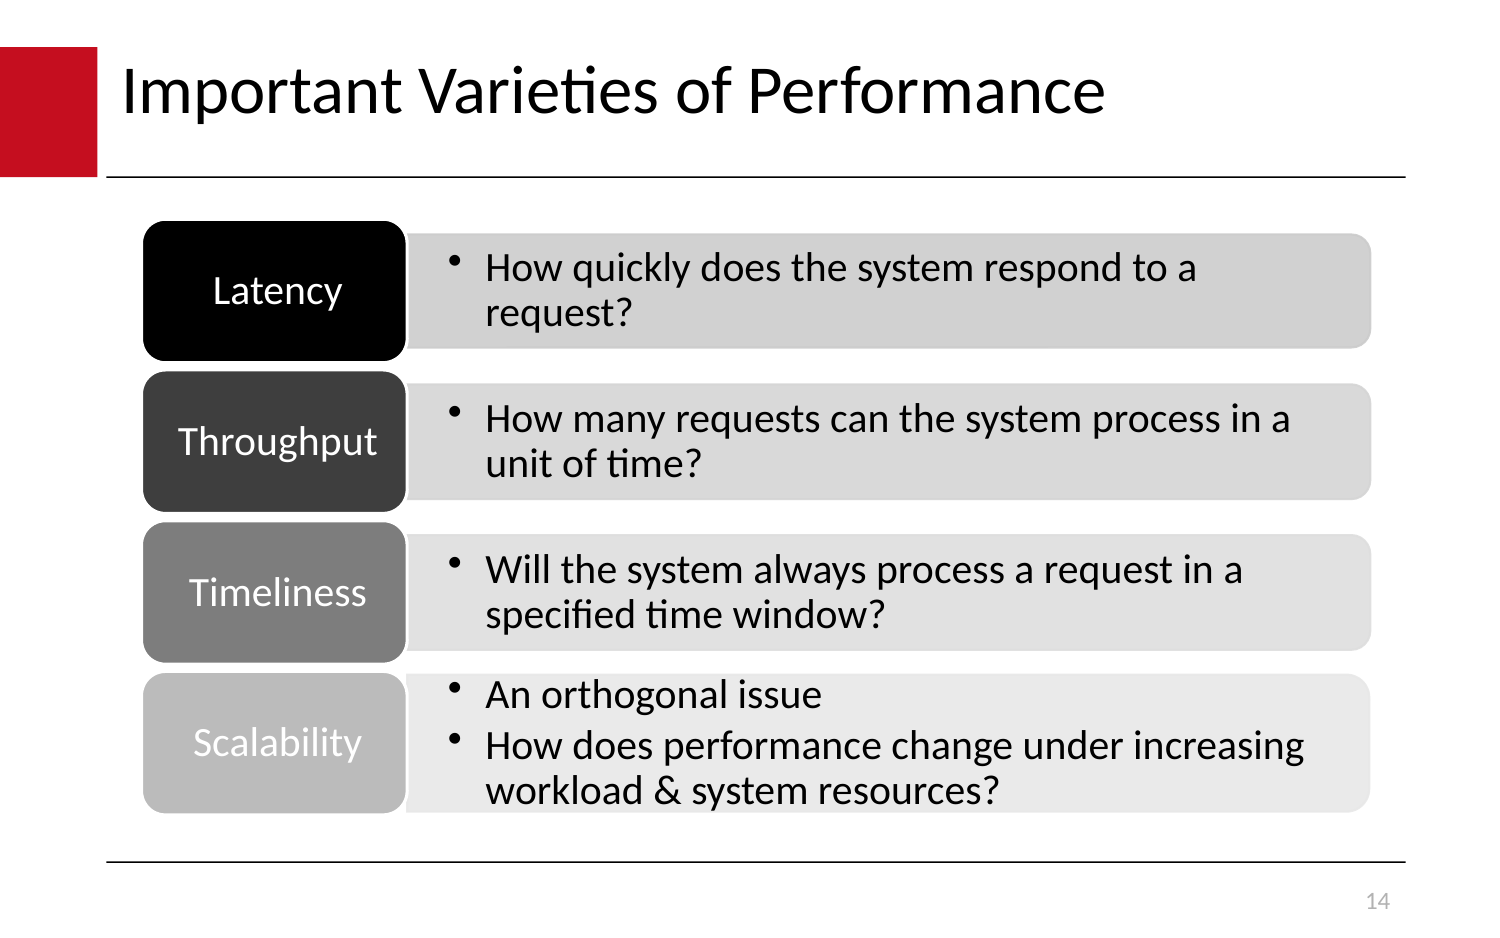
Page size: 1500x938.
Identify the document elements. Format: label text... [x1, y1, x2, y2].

slide_number 14 [1101, 880, 1406, 918]
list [88, 218, 1424, 816]
title Important Varieties of Performance [106, 47, 1406, 154]
